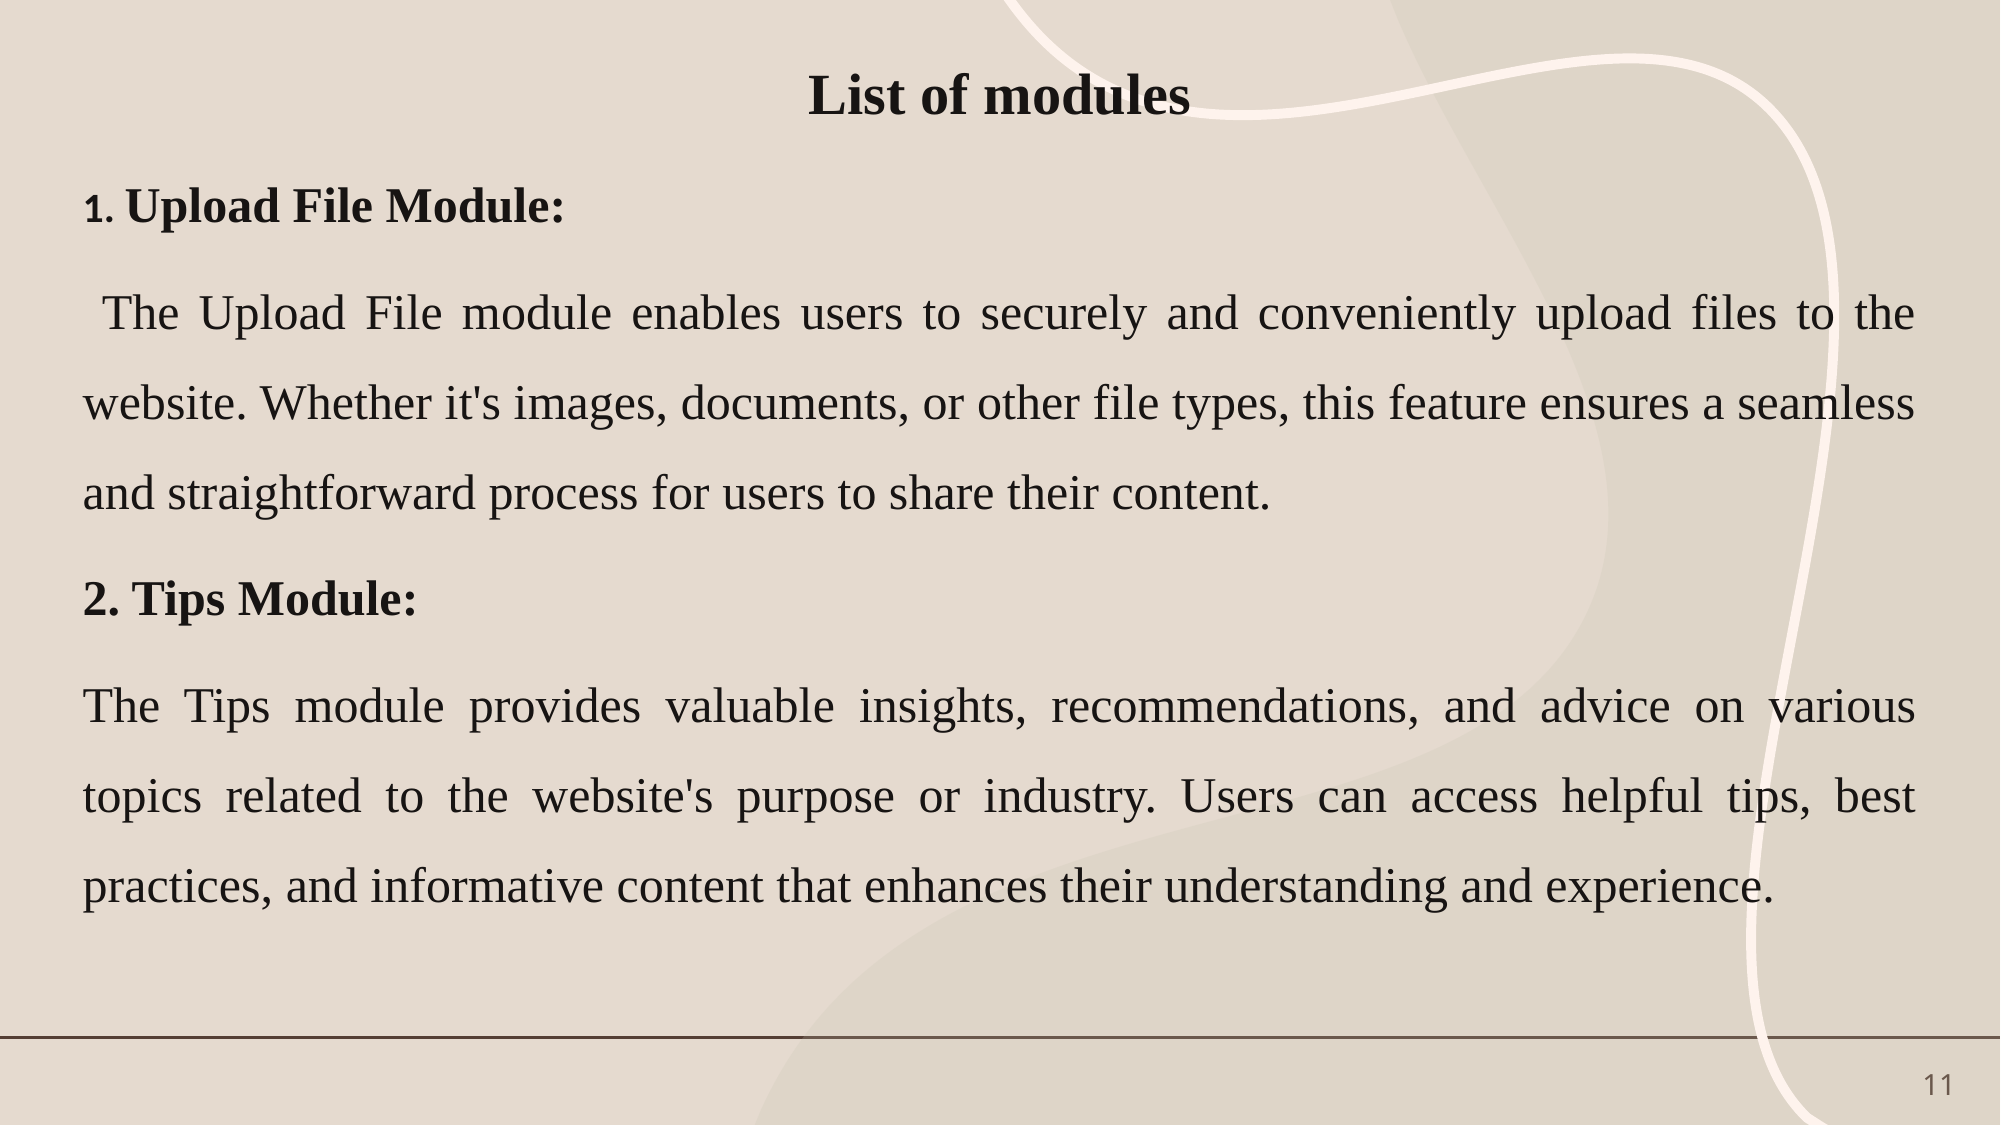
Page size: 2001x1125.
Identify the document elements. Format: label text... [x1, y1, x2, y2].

text_box List of modules 1. Upload File Module: The Upload File module enables users to securely and conveniently upload files to the website. Whether it's images, documents, or other file types, this feature ensures a seamless and straightforward process for users to share their content. 2. Tips Module: The Tips module provides valuable insights, recommendations, and advice on various topics related to the website's purpose or industry. Users can access helpful tips, best practices, and informative content that enhances their understanding and experience. [67, 13, 1933, 1125]
slide_number 11 [1933, 1060, 1971, 1112]
